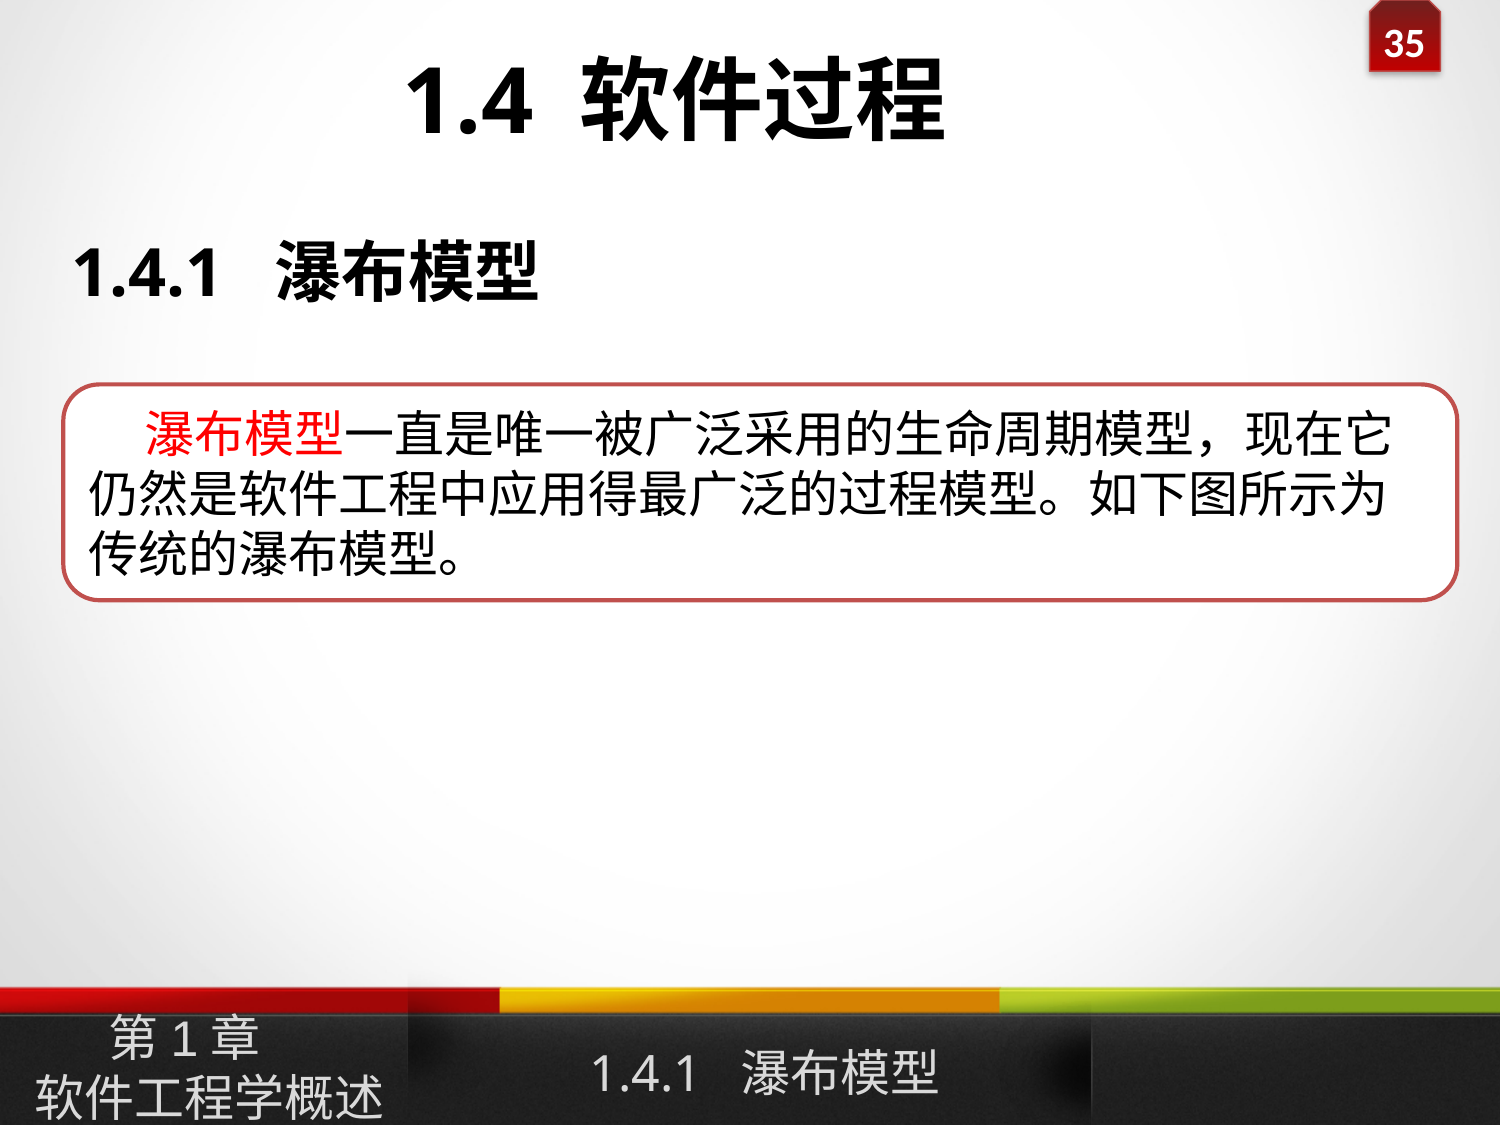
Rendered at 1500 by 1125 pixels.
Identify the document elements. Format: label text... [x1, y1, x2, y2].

title 1.4 软件过程 [0, 3, 1351, 192]
list 1.4.1 瀑布模型 [54, 220, 669, 323]
text_box 1.4.1 瀑布模型 [458, 1032, 1073, 1111]
picture [0, 0, 1500, 1125]
text_box 瀑布模型一直是唯一被广泛采用的生命周期模型，现在它仍然是软件工程中应用得最广泛的过程模型。如下图所示为传统的瀑布模型。 [61, 382, 1460, 603]
